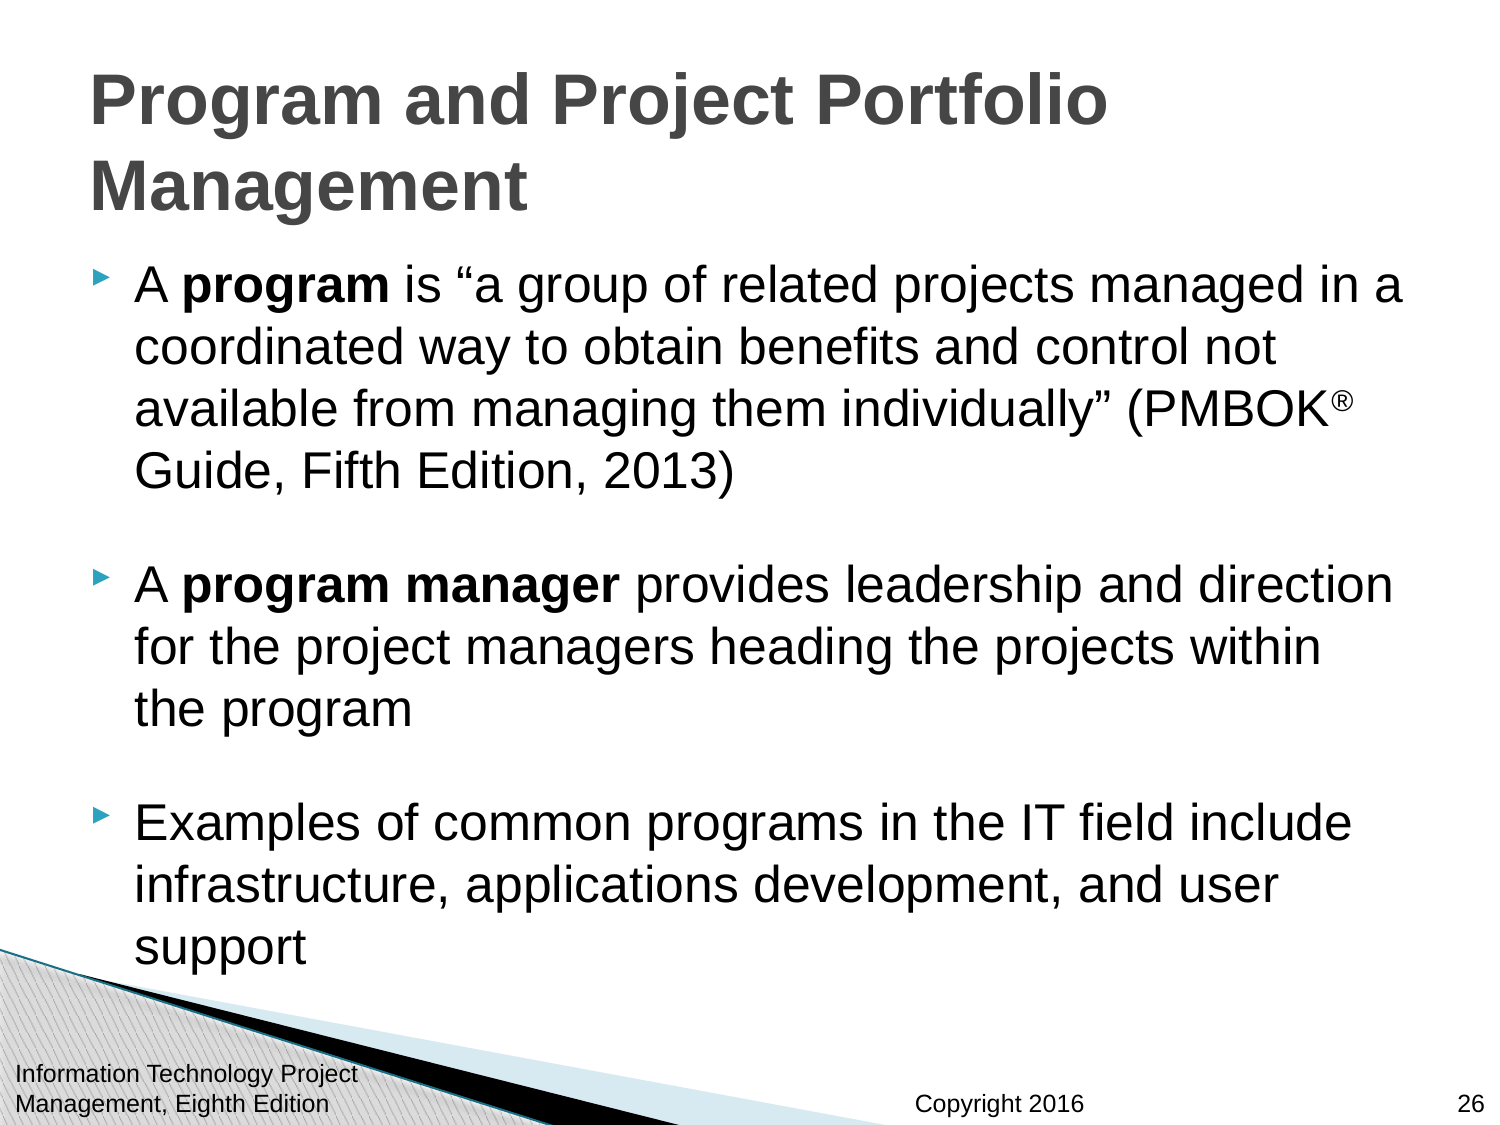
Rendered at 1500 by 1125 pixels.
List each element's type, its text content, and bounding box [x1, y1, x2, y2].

list A program is “a group of related projects managed in a coordinated way to obtain benefits and control not available from managing them individually” (PMBOK® Guide, Fifth Edition, 2013) A program manager provides leadership and direction for the project managers heading the projects within the program Examples of common programs in the IT field include infrastructure, applications development, and user support [74, 242, 1426, 986]
slide_number 26 [1408, 1065, 1500, 1125]
title Program and Project Portfolio Management [75, 45, 1425, 233]
footer Information Technology Project Management, Eighth Edition [0, 1065, 425, 1125]
